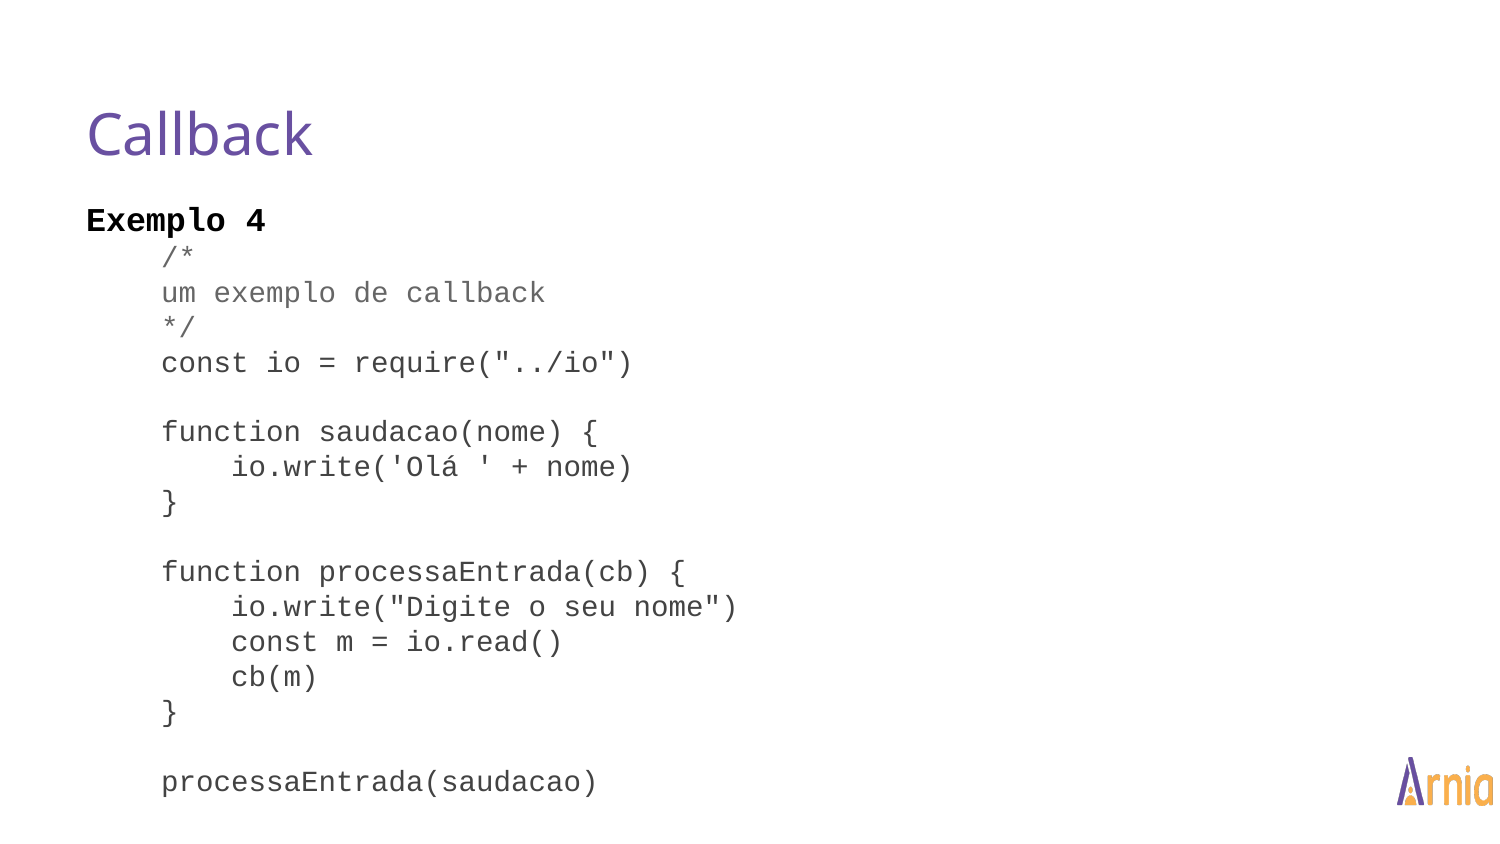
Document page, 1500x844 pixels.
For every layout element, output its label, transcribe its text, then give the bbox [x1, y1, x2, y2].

text_box Callback [70, 82, 1236, 183]
picture [1397, 756, 1494, 806]
text_box Exemplo 4 /* um exemplo de callback */ const io = require("../io") function saudacao(nome) { io.write('Olá ' + nome) } function processaEntrada(cb) { io.write("Digite o seu nome") const m = io.read() cb(m) } processaEntrada(saudacao) [71, 183, 1388, 813]
